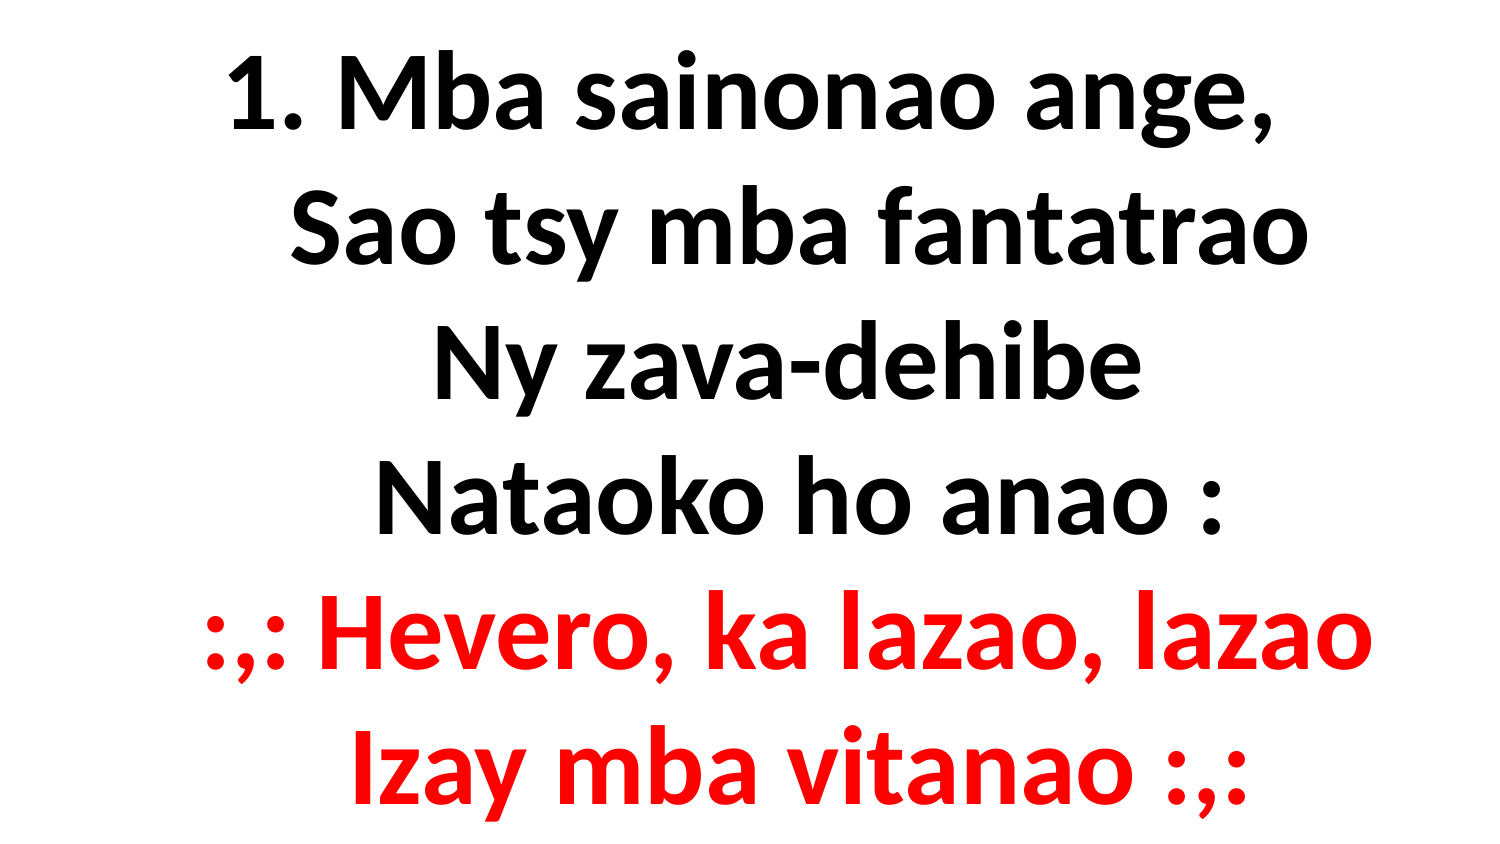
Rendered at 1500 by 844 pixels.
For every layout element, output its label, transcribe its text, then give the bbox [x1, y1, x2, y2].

title 1. Mba sainonao ange, Sao tsy mba fantatrao Ny zava-dehibe Nataoko ho anao : :,: Hevero, ka lazao, lazao Izay mba vitanao :,: [0, 0, 1500, 844]
